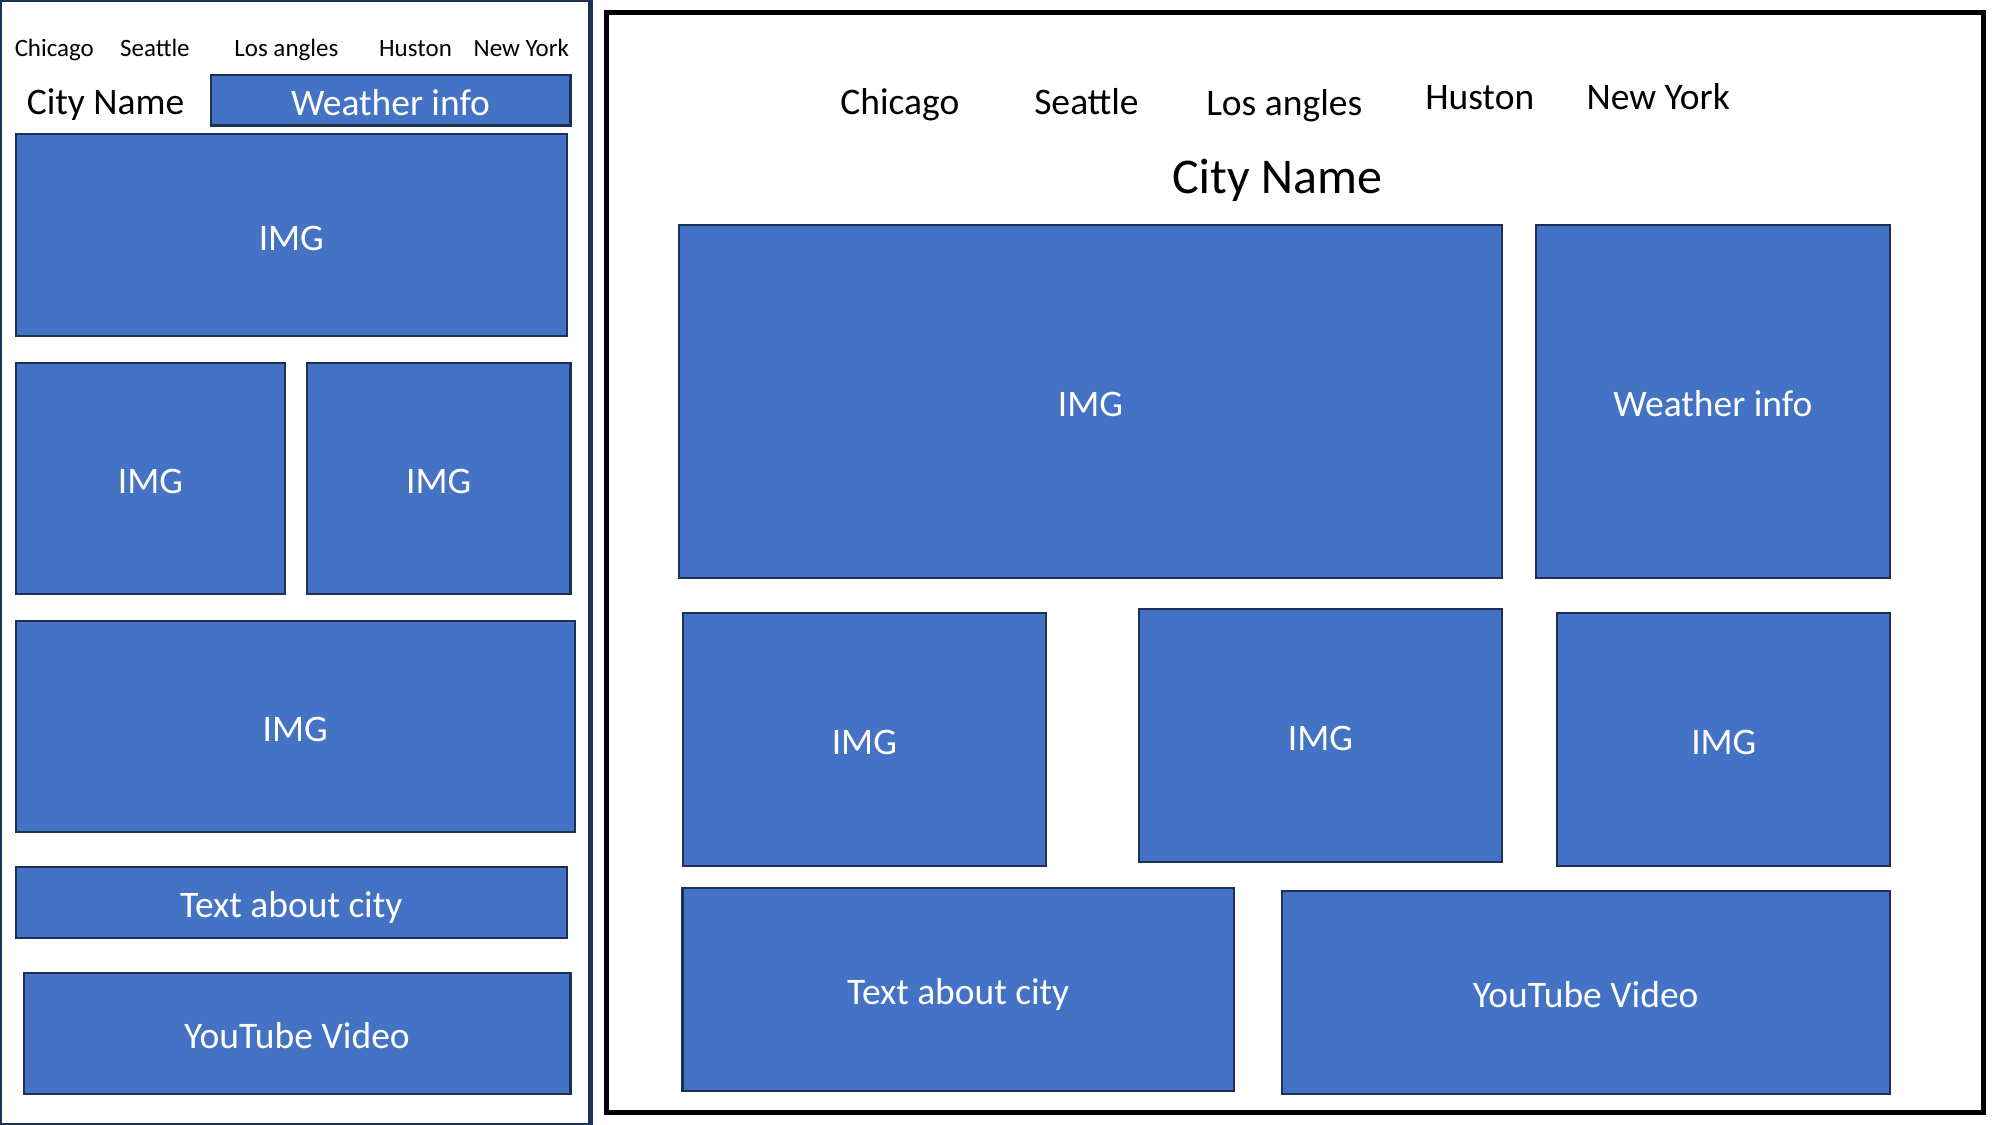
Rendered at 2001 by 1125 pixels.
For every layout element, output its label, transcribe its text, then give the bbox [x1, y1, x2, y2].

text_box New York [1571, 64, 1917, 125]
text_box YouTube Video [1281, 890, 1891, 1095]
text_box IMG [1556, 612, 1891, 867]
text_box Weather info [210, 74, 572, 127]
text_box YouTube Video [23, 972, 572, 1095]
text_box Text about city [15, 866, 568, 939]
text_box Chicago [825, 69, 1091, 130]
text_box Seattle [1019, 70, 1191, 130]
text_box City Name [11, 69, 200, 130]
text_box City Name [1157, 136, 1423, 212]
text_box Huston [1410, 64, 1571, 125]
text_box IMG [15, 133, 568, 337]
text_box IMG [682, 612, 1047, 867]
text_box C [605, 11, 1985, 1114]
text_box Seattle [105, 24, 219, 70]
text_box New York [458, 24, 593, 70]
text_box IMG [678, 224, 1503, 579]
text_box Los angles [219, 24, 354, 70]
text_box Text about city [681, 887, 1235, 1092]
text_box Chicago [0, 24, 105, 70]
text_box IMG [306, 362, 572, 595]
text_box IMG [15, 362, 286, 595]
text_box Los angles [1191, 70, 1537, 131]
text_box IMG [1138, 608, 1503, 863]
text_box Huston [364, 24, 458, 70]
text_box IMG [15, 620, 576, 833]
text_box Weather info [1535, 224, 1891, 579]
text_box [0, 0, 592, 1125]
